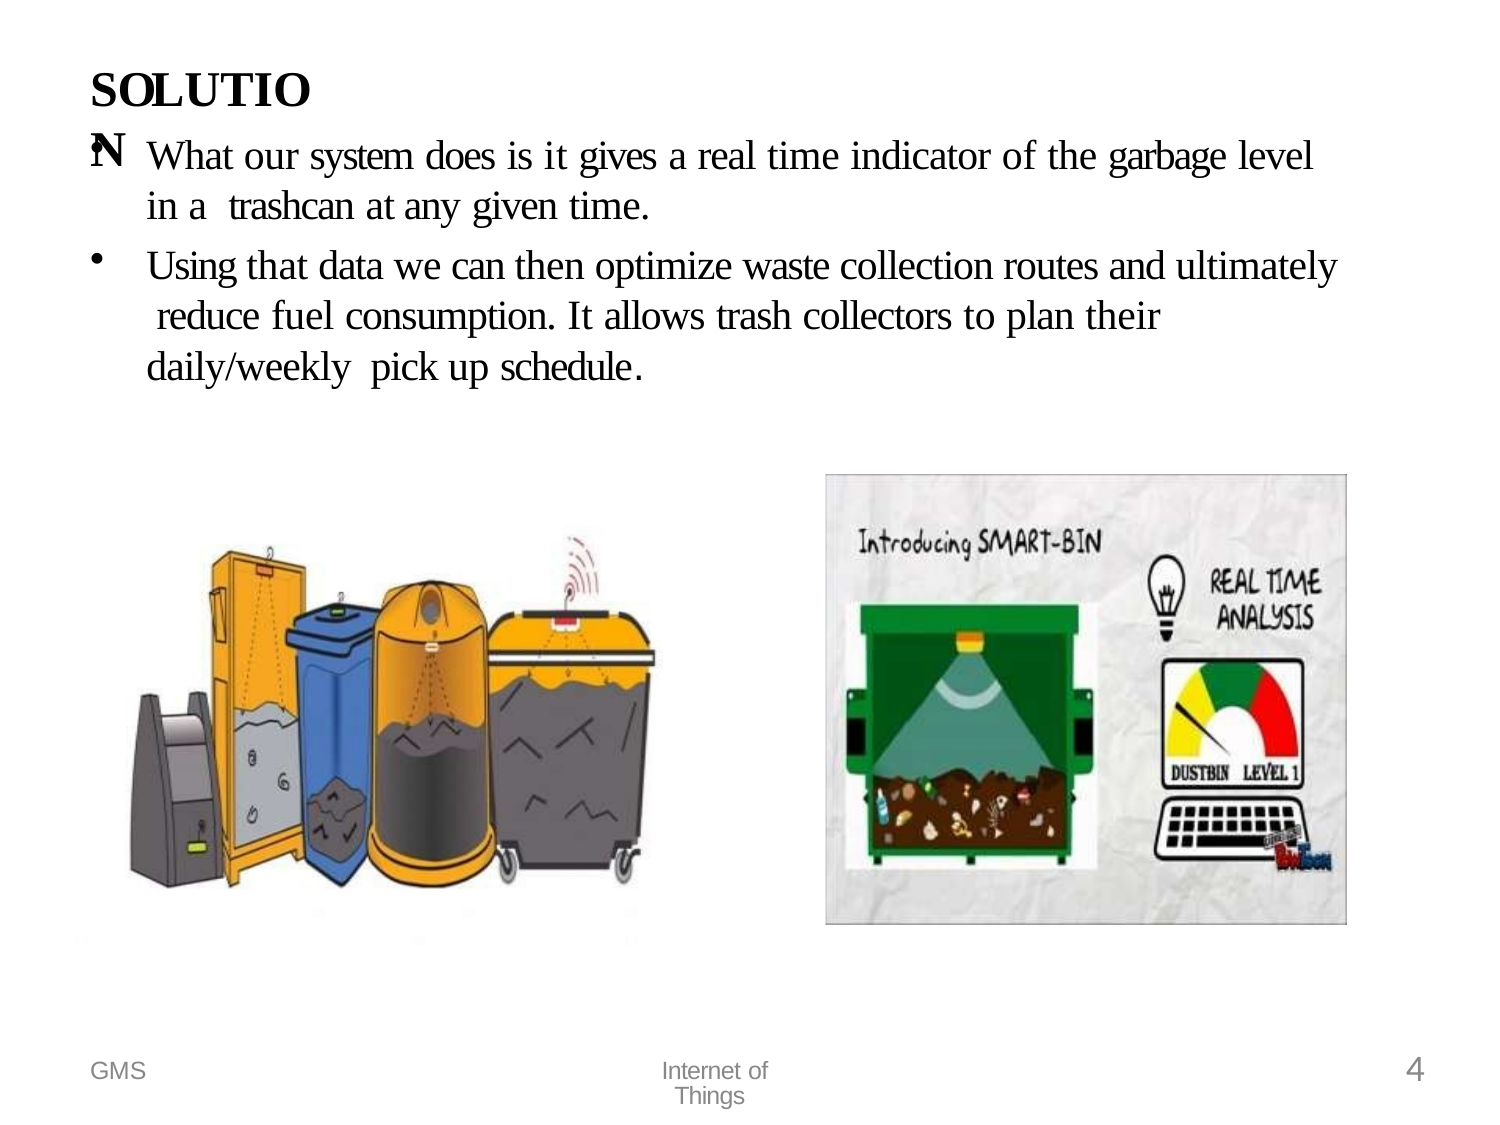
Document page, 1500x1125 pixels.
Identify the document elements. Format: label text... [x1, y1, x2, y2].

text_box 4 [1399, 1043, 1431, 1089]
text_box What our system does is it gives a real time indicator of the garbage level in a trashcan at any given time. Using that data we can then optimize waste collection routes and ultimately reduce fuel consumption. It allows trash collectors to plan their daily/weekly pick up schedule. [87, 125, 1342, 389]
footer Internet of Things [659, 1054, 774, 1125]
text_box [75, 525, 663, 946]
title SOLUTION [87, 53, 318, 244]
text_box [825, 474, 1347, 925]
slide_number GMS [87, 1054, 149, 1125]
